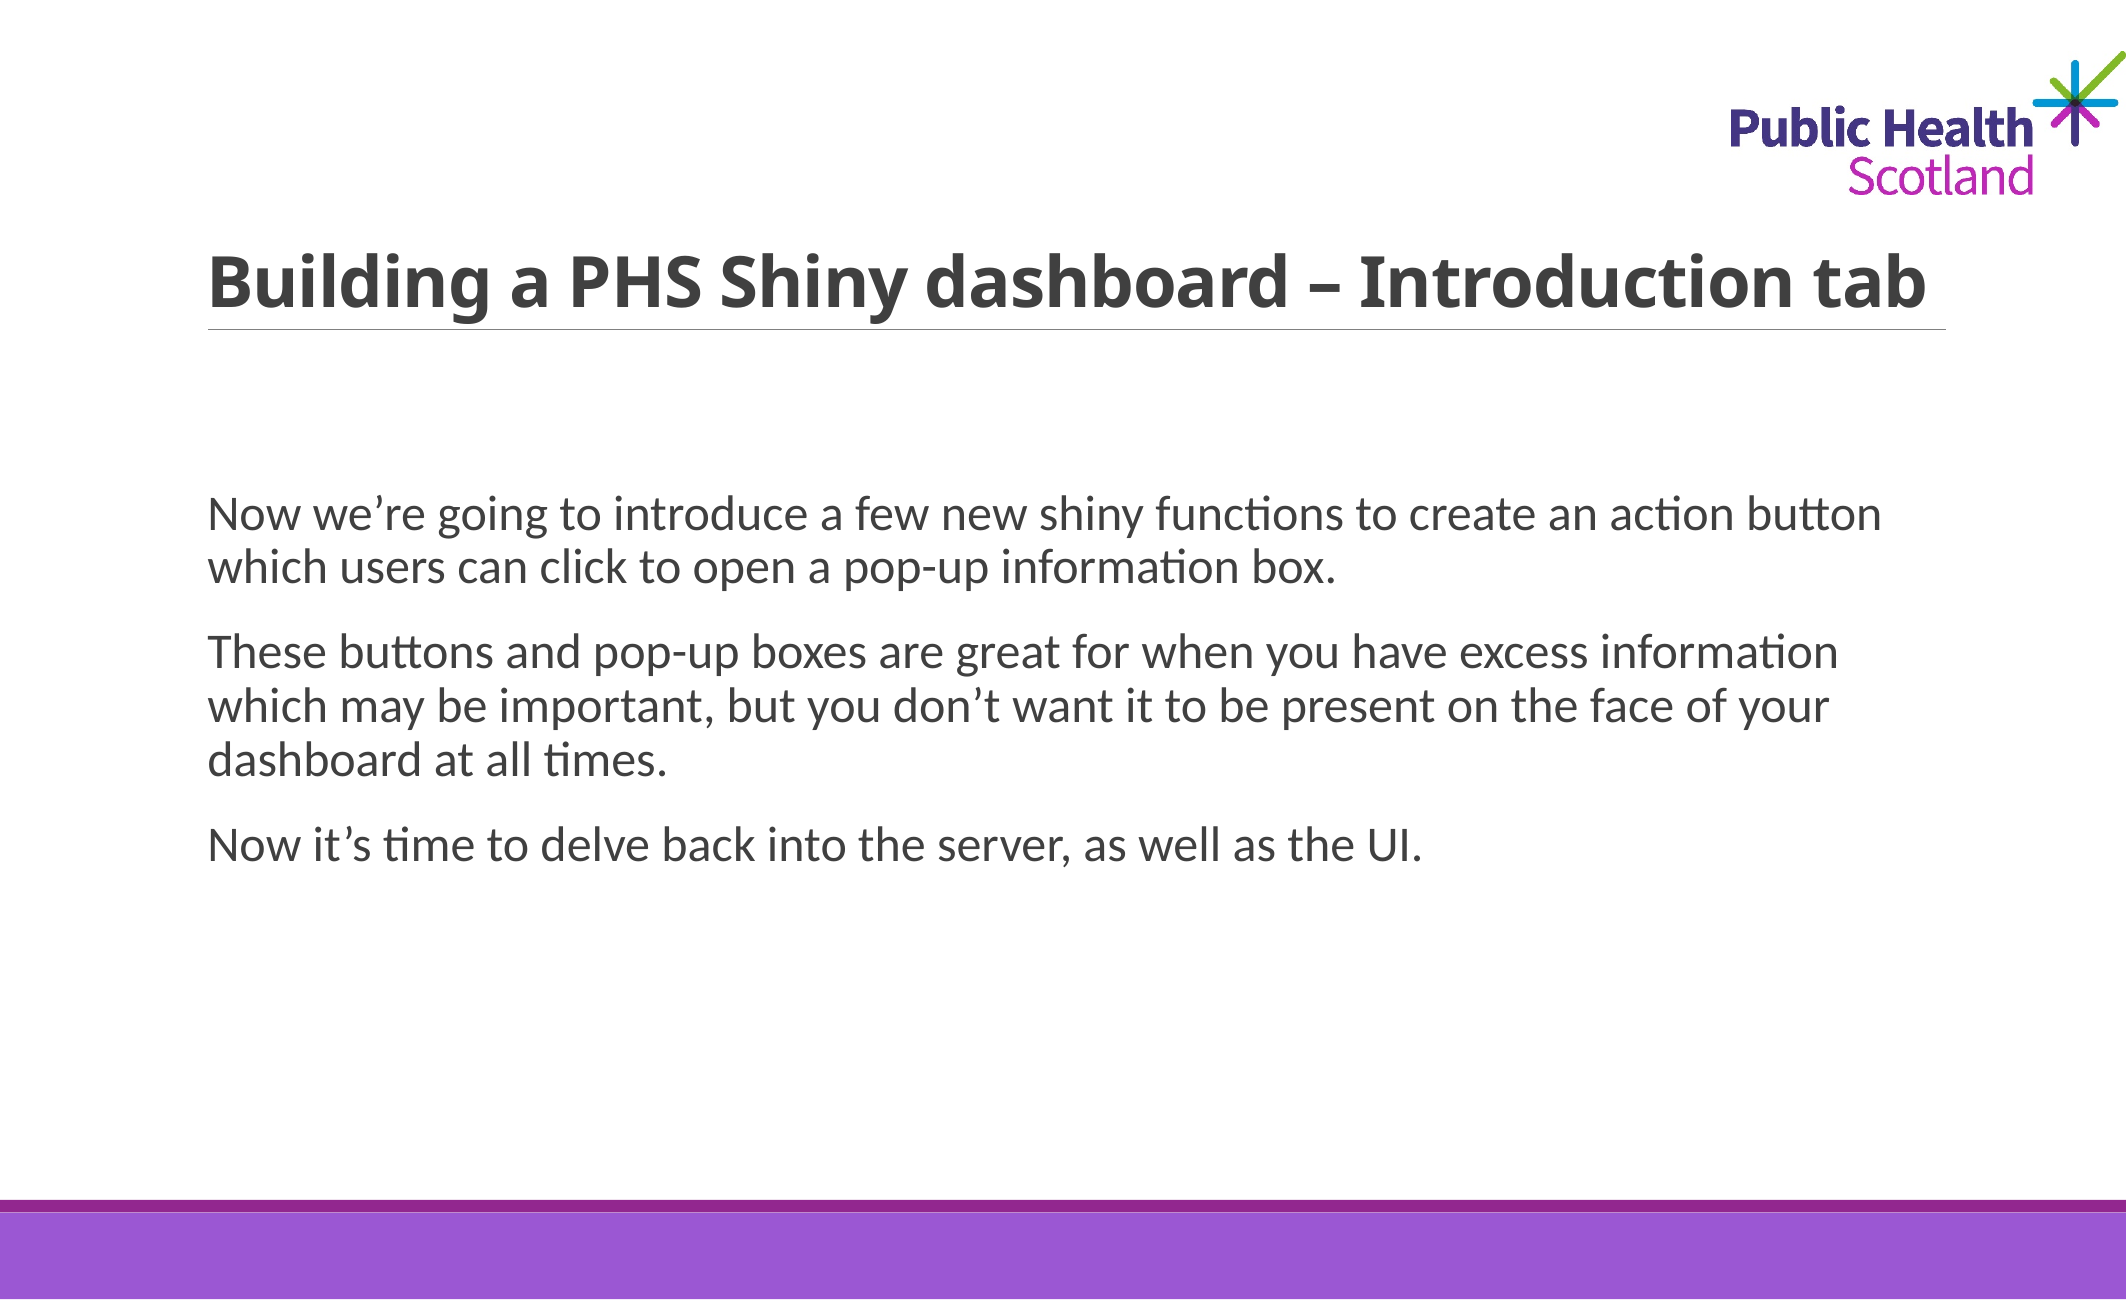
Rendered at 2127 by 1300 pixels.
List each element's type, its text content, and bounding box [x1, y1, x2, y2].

list Now we’re going to introduce a few new shiny functions to create an action button which users can click to open a pop-up information box. These buttons and pop-up boxes are great for when you have excess information which may be important, but you don’t want it to be present on the face of your dashboard at all times. Now it’s time to delve back into the server, as well as the UI. [191, 479, 1946, 998]
picture [1730, 51, 2126, 195]
title Building a PHS Shiny dashboard – Introduction tab [191, 54, 1946, 330]
